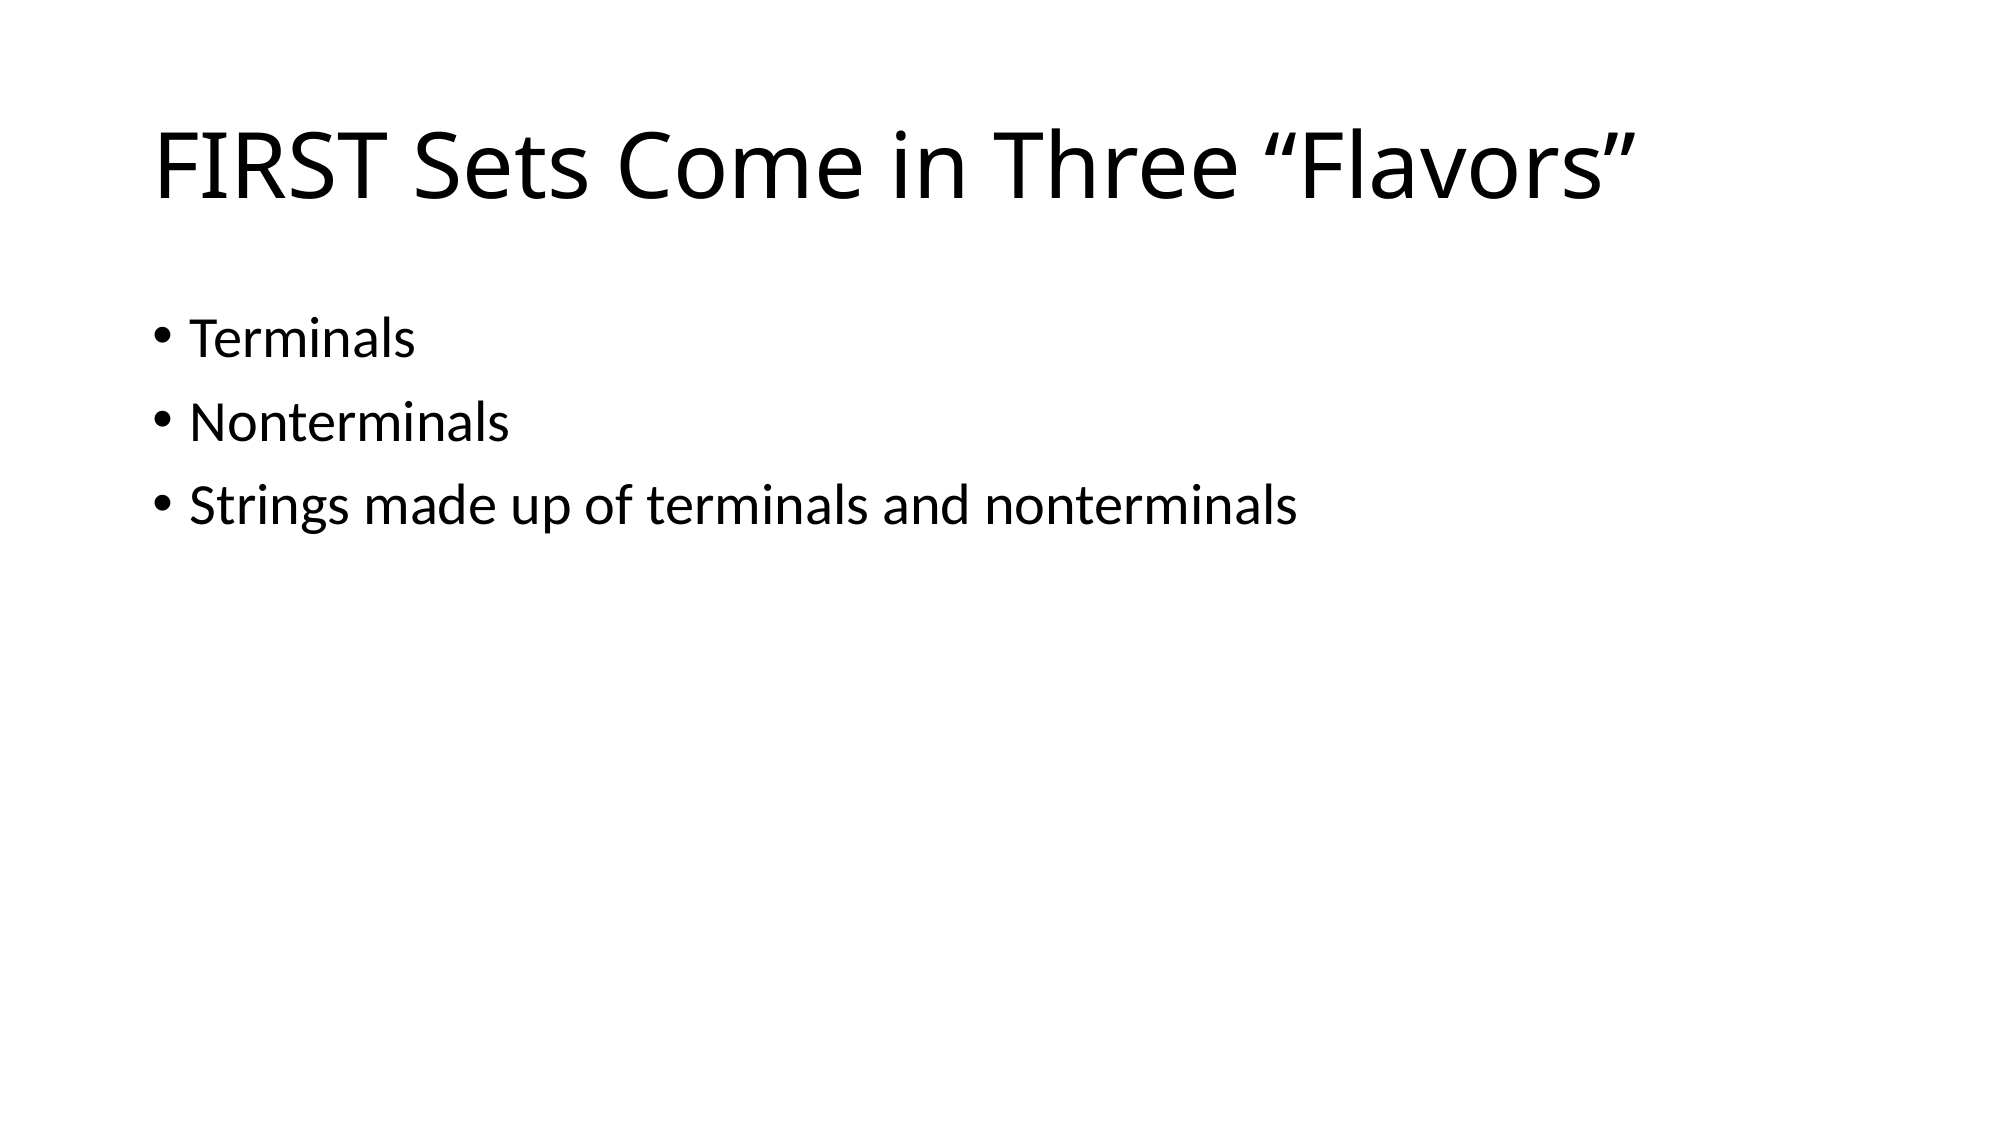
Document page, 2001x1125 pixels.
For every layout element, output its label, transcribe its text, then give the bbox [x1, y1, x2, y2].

title FIRST Sets Come in Three “Flavors” [137, 59, 1863, 278]
list Terminals Nonterminals Strings made up of terminals and nonterminals [137, 299, 1863, 1014]
